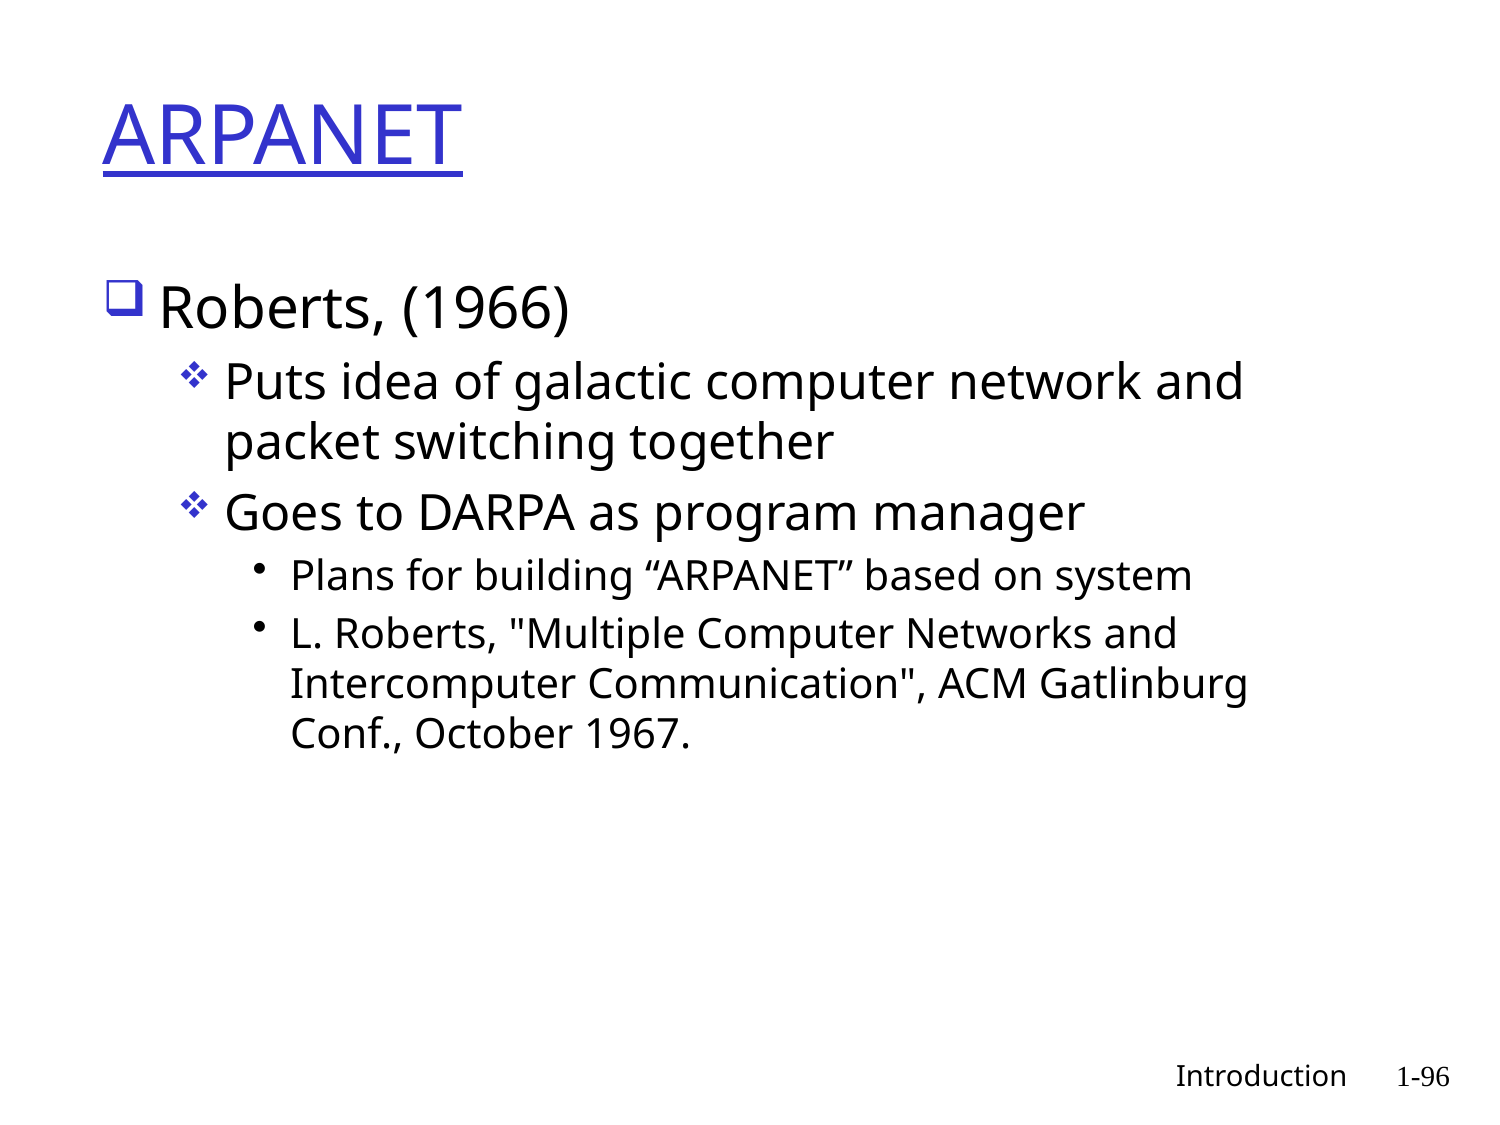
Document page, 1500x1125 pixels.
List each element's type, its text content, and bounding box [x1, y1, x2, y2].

slide_number 1-96 [1362, 1049, 1466, 1125]
title ARPANET [87, 37, 1363, 226]
list Roberts, (1966) Puts idea of galactic computer network and packet switching together Goes to DARPA as program manager Plans for building “ARPANET” based on system L. Roberts, "Multiple Computer Networks and Intercomputer Communication", ACM Gatlinburg Conf., October 1967. [87, 262, 1363, 1026]
footer Introduction [887, 1049, 1362, 1125]
